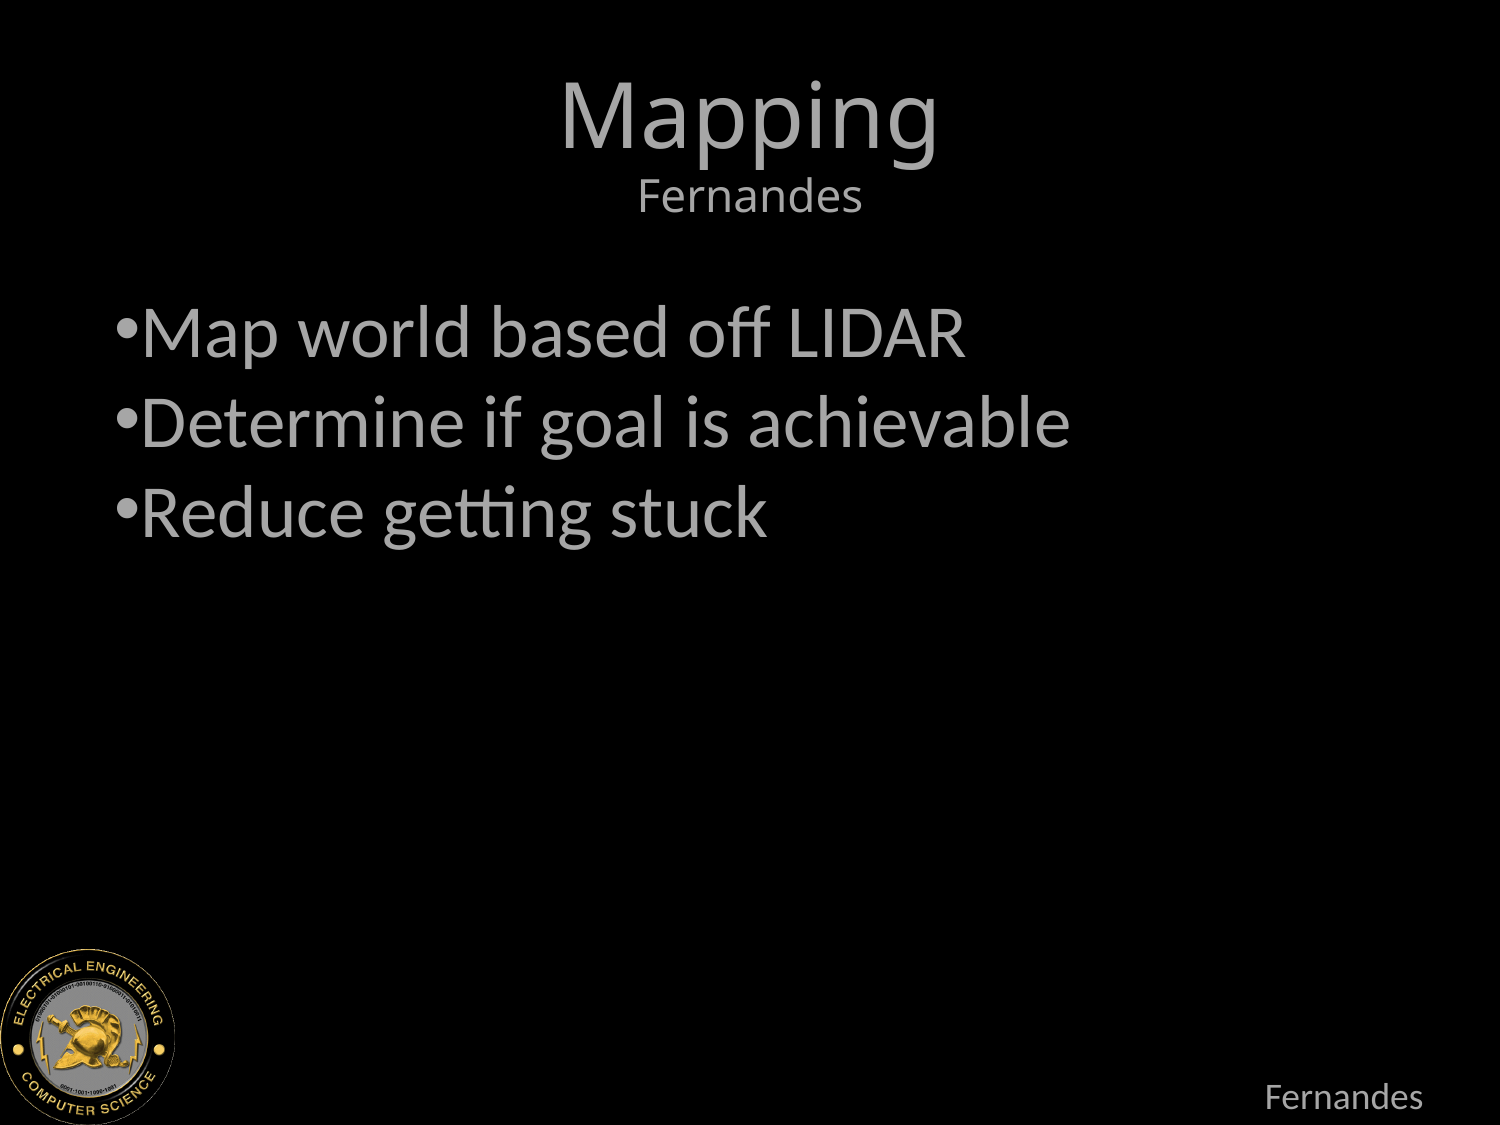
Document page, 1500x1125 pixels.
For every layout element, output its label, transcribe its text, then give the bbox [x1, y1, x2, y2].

picture [0, 949, 176, 1125]
text_box Map world based off LIDAR Determine if goal is achievable Reduce getting stuck [99, 274, 1388, 560]
text_box Fernandes [1250, 1064, 1500, 1125]
title Mapping Fernandes [75, 45, 1425, 233]
